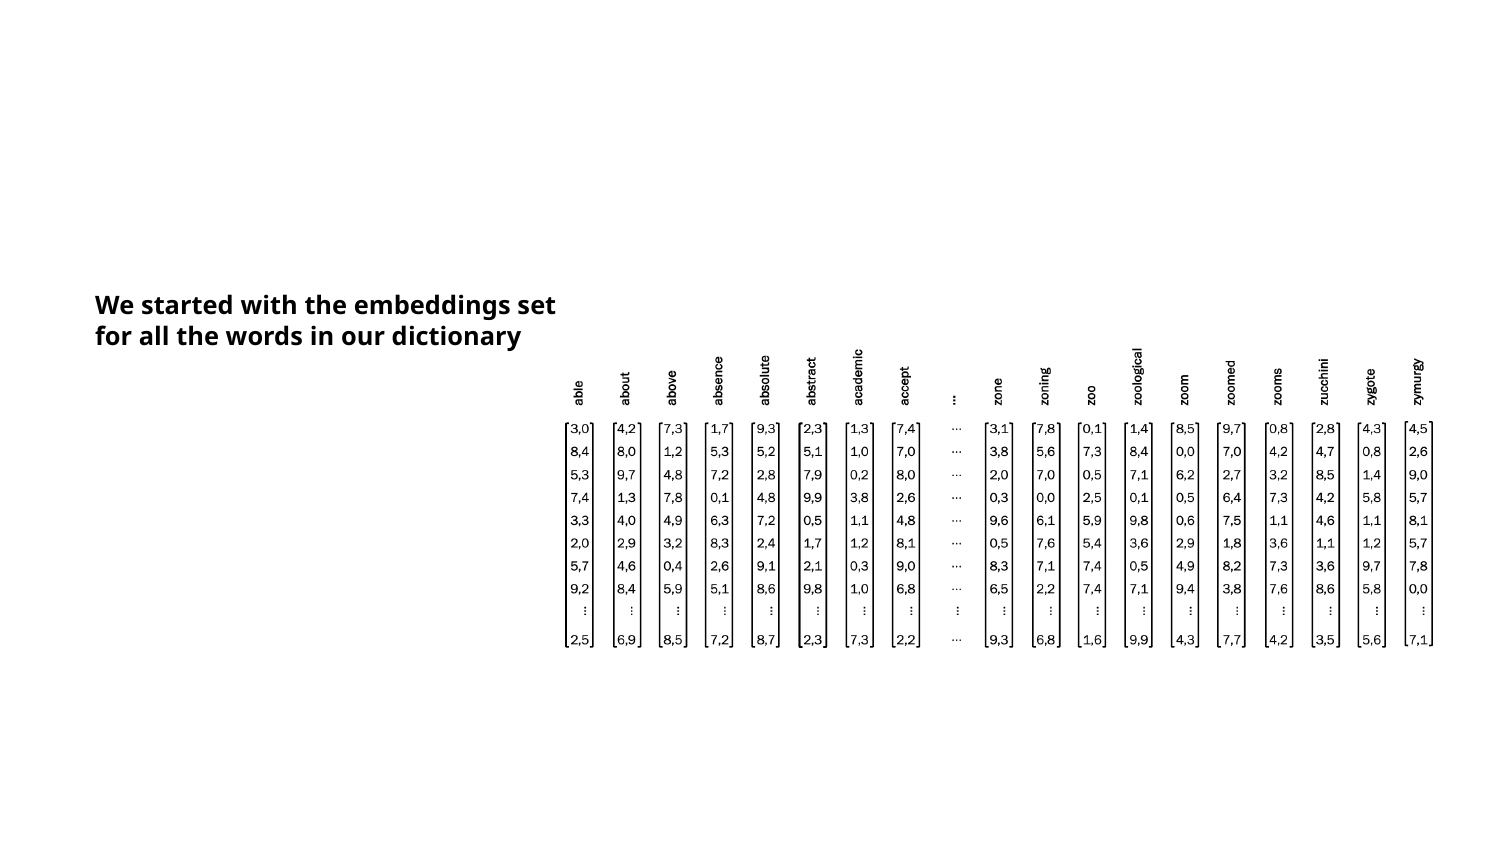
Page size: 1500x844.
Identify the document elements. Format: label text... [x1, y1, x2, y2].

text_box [751, 422, 780, 648]
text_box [1124, 422, 1153, 648]
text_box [659, 422, 687, 648]
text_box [1312, 422, 1340, 648]
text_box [892, 422, 920, 648]
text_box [846, 422, 874, 648]
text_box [1405, 421, 1433, 646]
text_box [985, 422, 1013, 648]
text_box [1217, 422, 1246, 648]
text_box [1358, 422, 1386, 648]
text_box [1078, 422, 1106, 648]
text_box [565, 422, 594, 648]
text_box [705, 422, 733, 648]
title We started with the embeddings set for all the words in our dictionary [80, 270, 577, 369]
picture [553, 340, 1442, 661]
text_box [1032, 422, 1061, 648]
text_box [799, 423, 827, 648]
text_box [613, 422, 641, 648]
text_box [1265, 422, 1293, 648]
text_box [1171, 422, 1199, 648]
